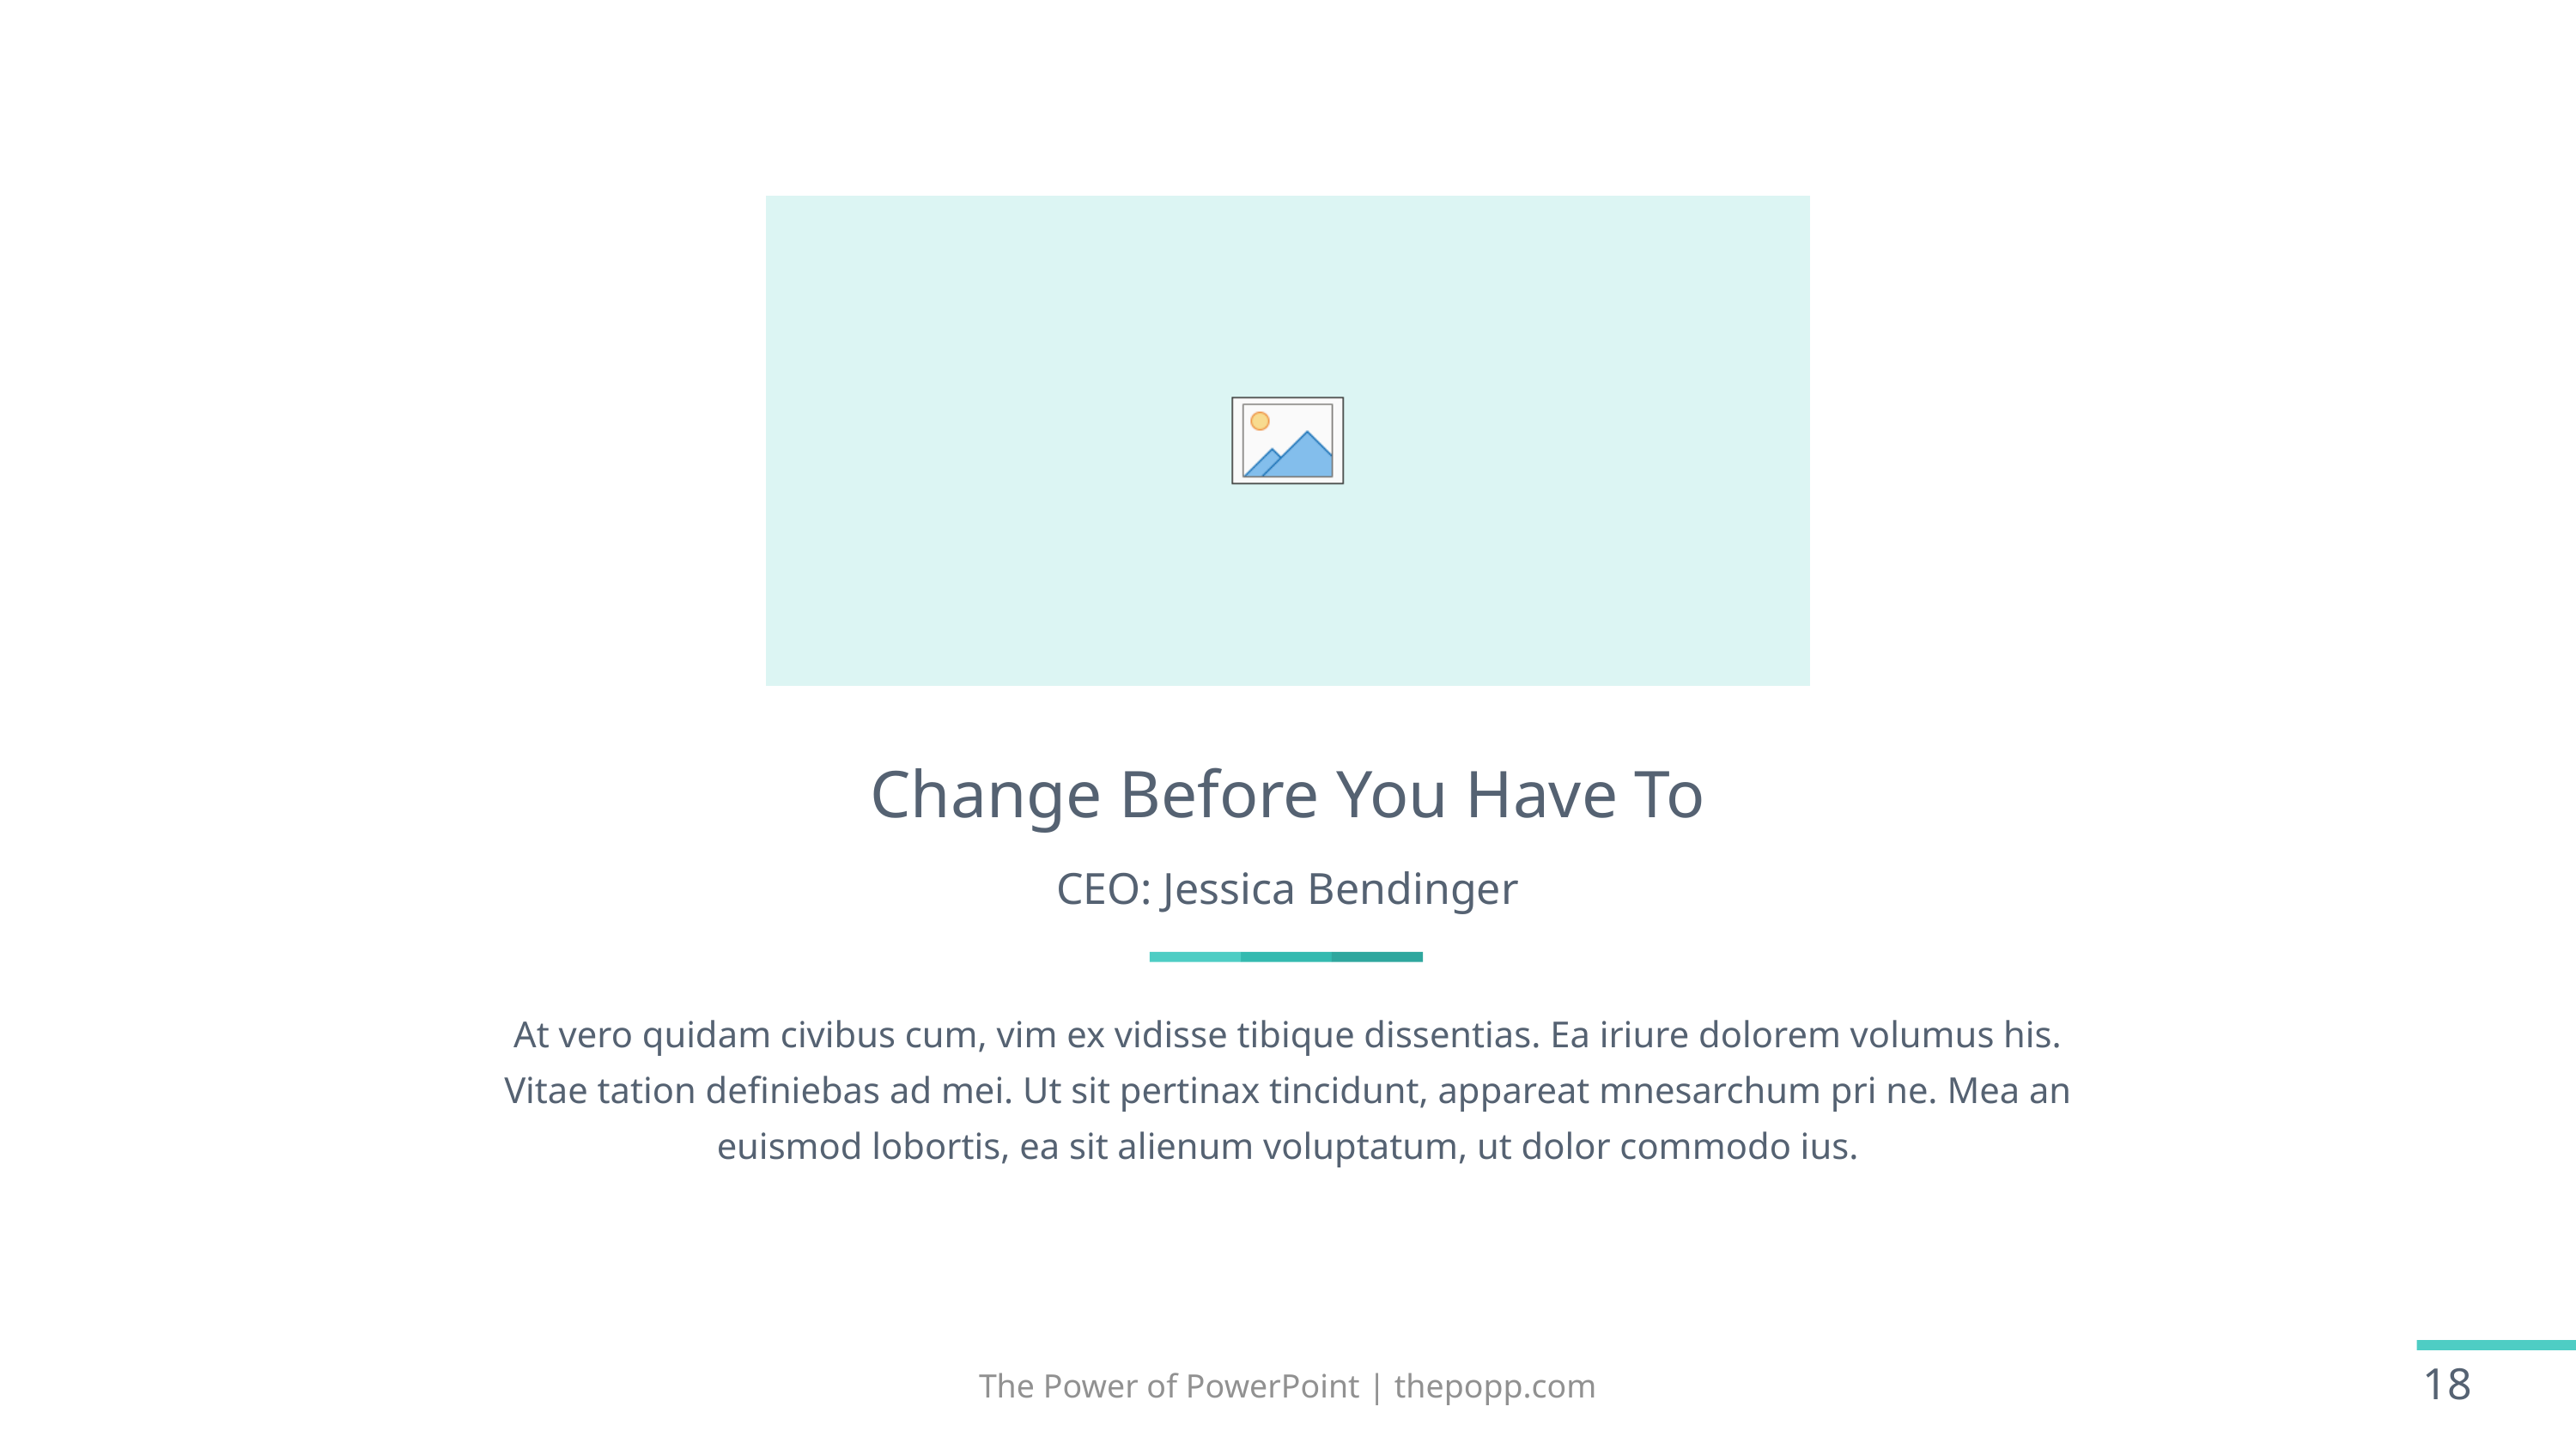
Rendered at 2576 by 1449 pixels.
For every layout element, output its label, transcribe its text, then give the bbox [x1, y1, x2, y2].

footer The Power of PowerPoint | thepopp.com [853, 1349, 1723, 1427]
slide_number 18 [2409, 1351, 2576, 1421]
list CEO: Jessica Bendinger [402, 839, 2174, 943]
list Change Before You Have To [402, 739, 2174, 837]
list At vero quidam civibus cum, vim ex vidisse tibique dissentias. Ea iriure dolorem volumus his. Vitae tation definiebas ad mei. Ut sit pertinax tincidunt, appareat mnesarchum pri ne. Mea an euismod lobortis, ea sit alienum voluptatum, ut dolor commodo ius. [484, 992, 2092, 1270]
picture [766, 196, 1810, 686]
